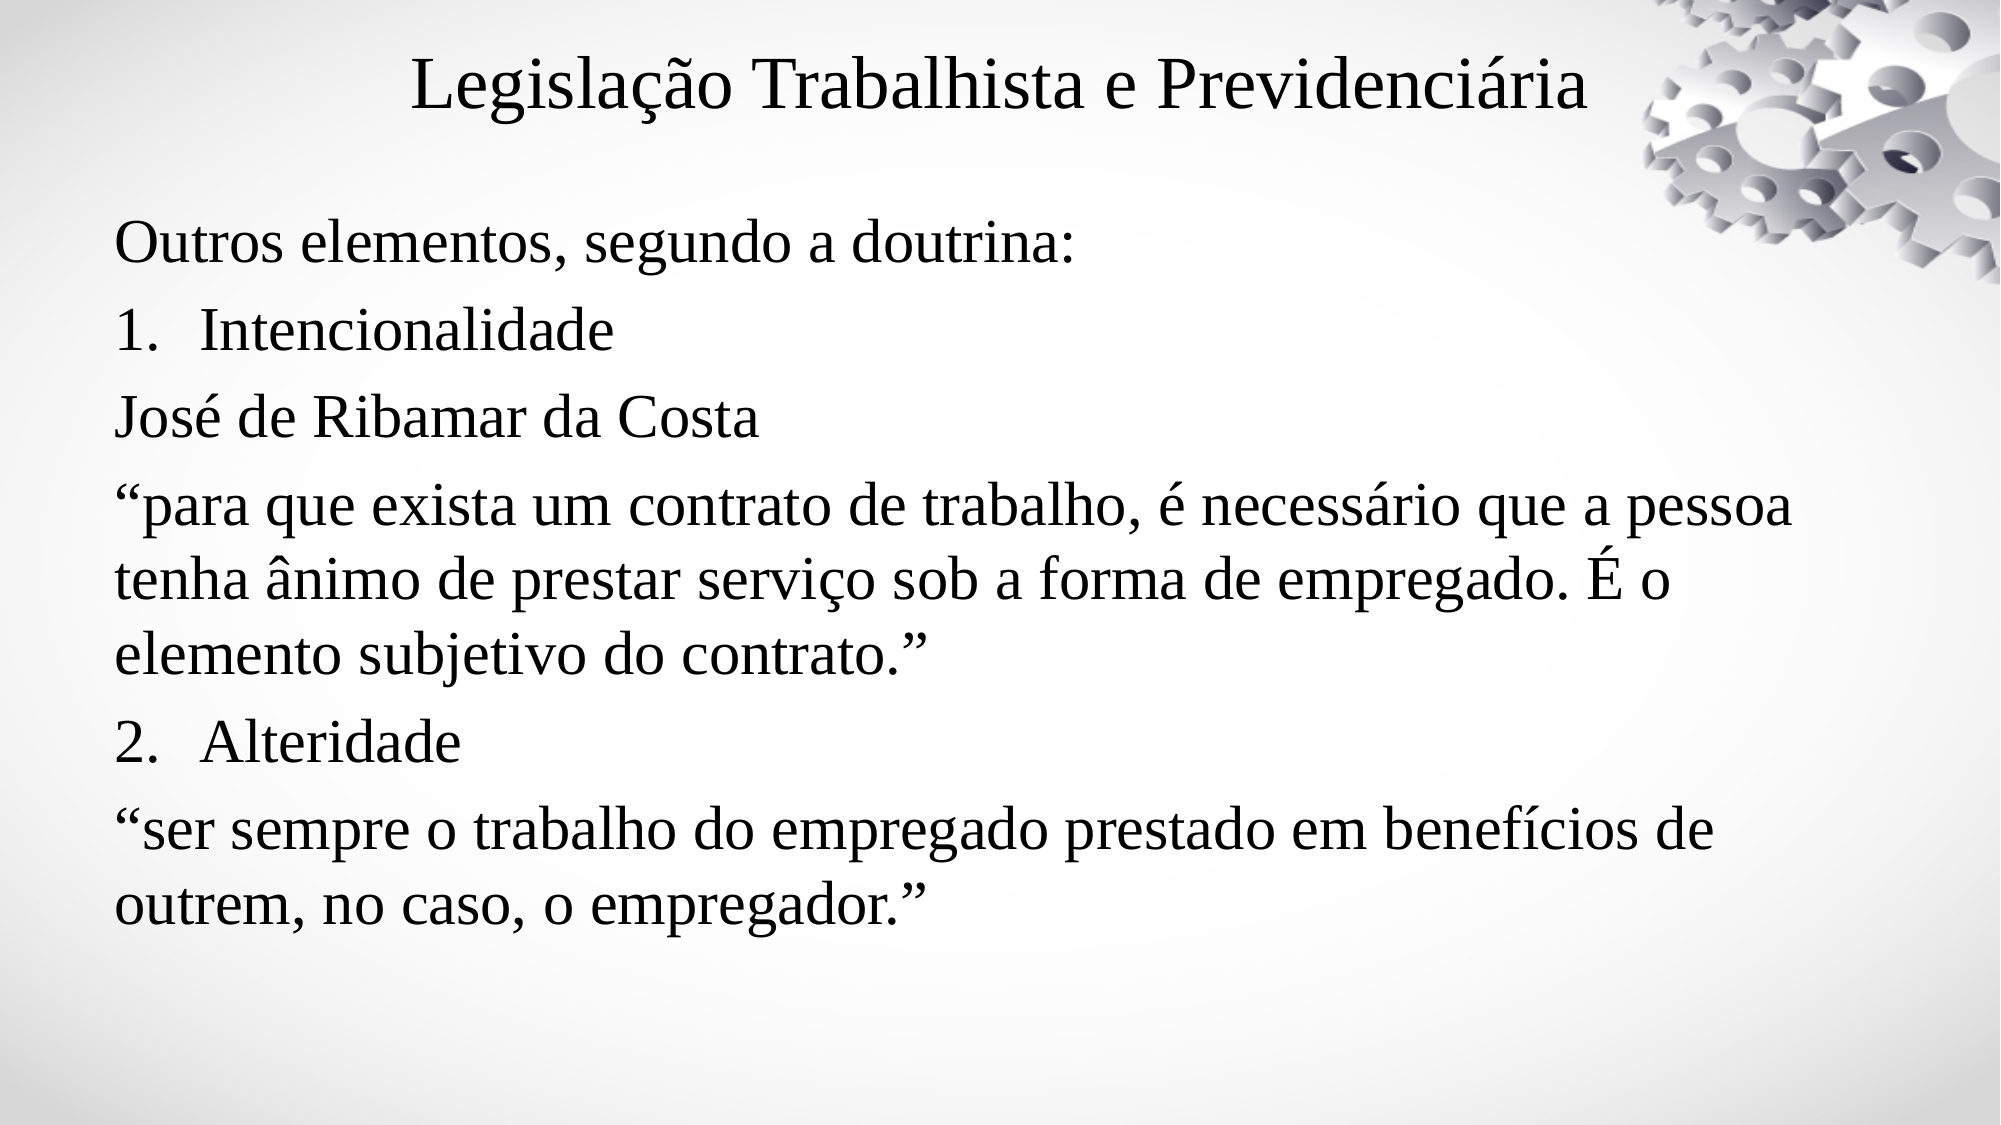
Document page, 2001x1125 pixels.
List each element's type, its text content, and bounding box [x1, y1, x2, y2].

list Outros elementos, segundo a doutrina: Intencionalidade José de Ribamar da Costa “para que exista um contrato de trabalho, é necessário que a pessoa tenha ânimo de prestar serviço sob a forma de empregado. É o elemento subjetivo do contrato.” Alteridade “ser sempre o trabalho do empregado prestado em benefícios de outrem, no caso, o empregador.” [99, 192, 1901, 1006]
picture [0, 0, 2000, 1125]
title Legislação Trabalhista e Previdenciária [99, 30, 1901, 127]
